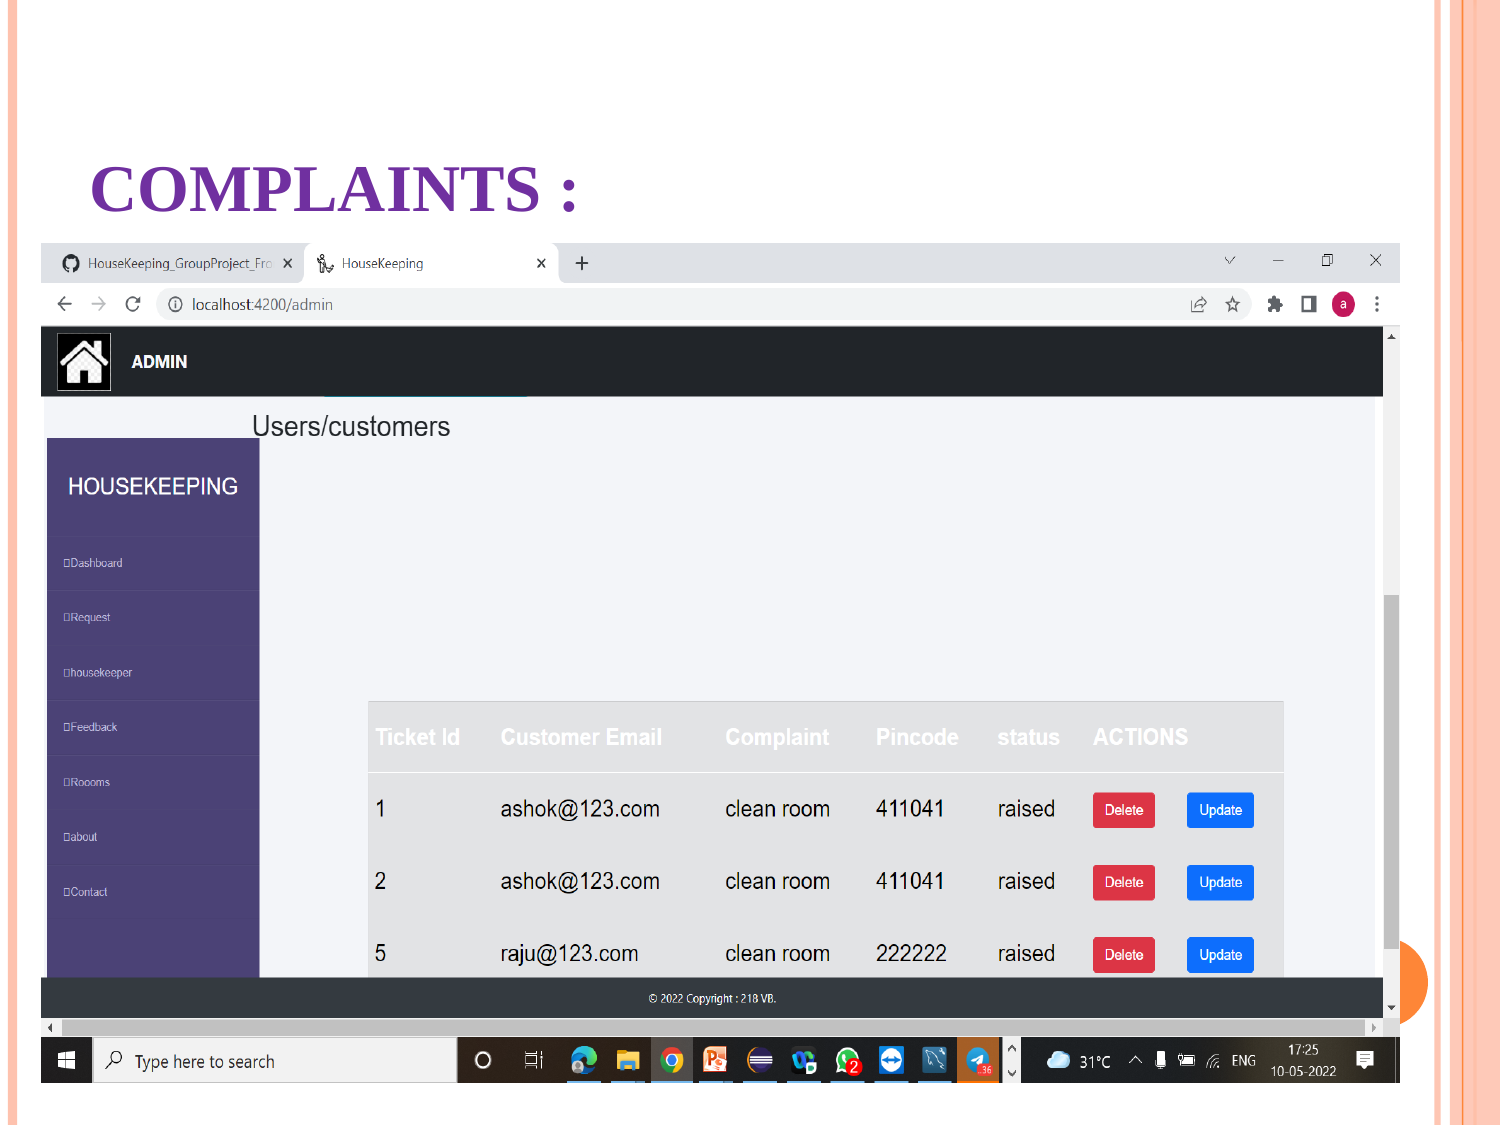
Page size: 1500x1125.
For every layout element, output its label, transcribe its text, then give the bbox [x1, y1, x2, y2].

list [41, 243, 1400, 1083]
title Complaints : [75, 45, 1300, 233]
